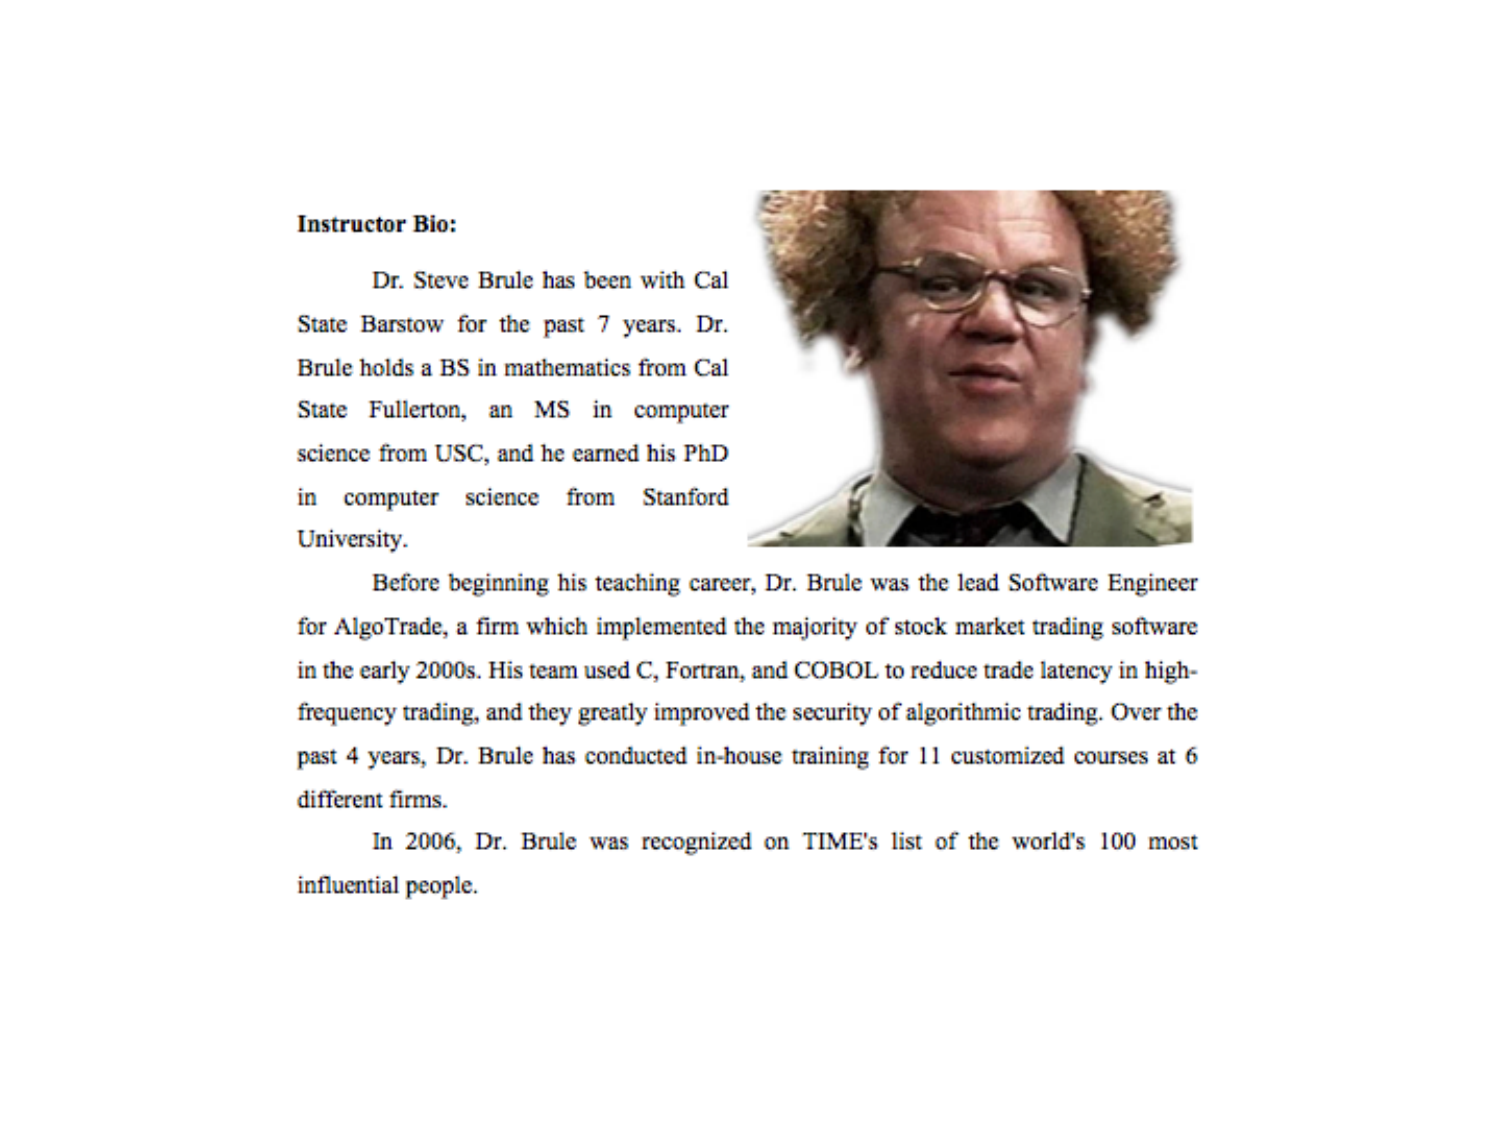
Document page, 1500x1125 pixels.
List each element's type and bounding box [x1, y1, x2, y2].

picture [255, 172, 1242, 951]
